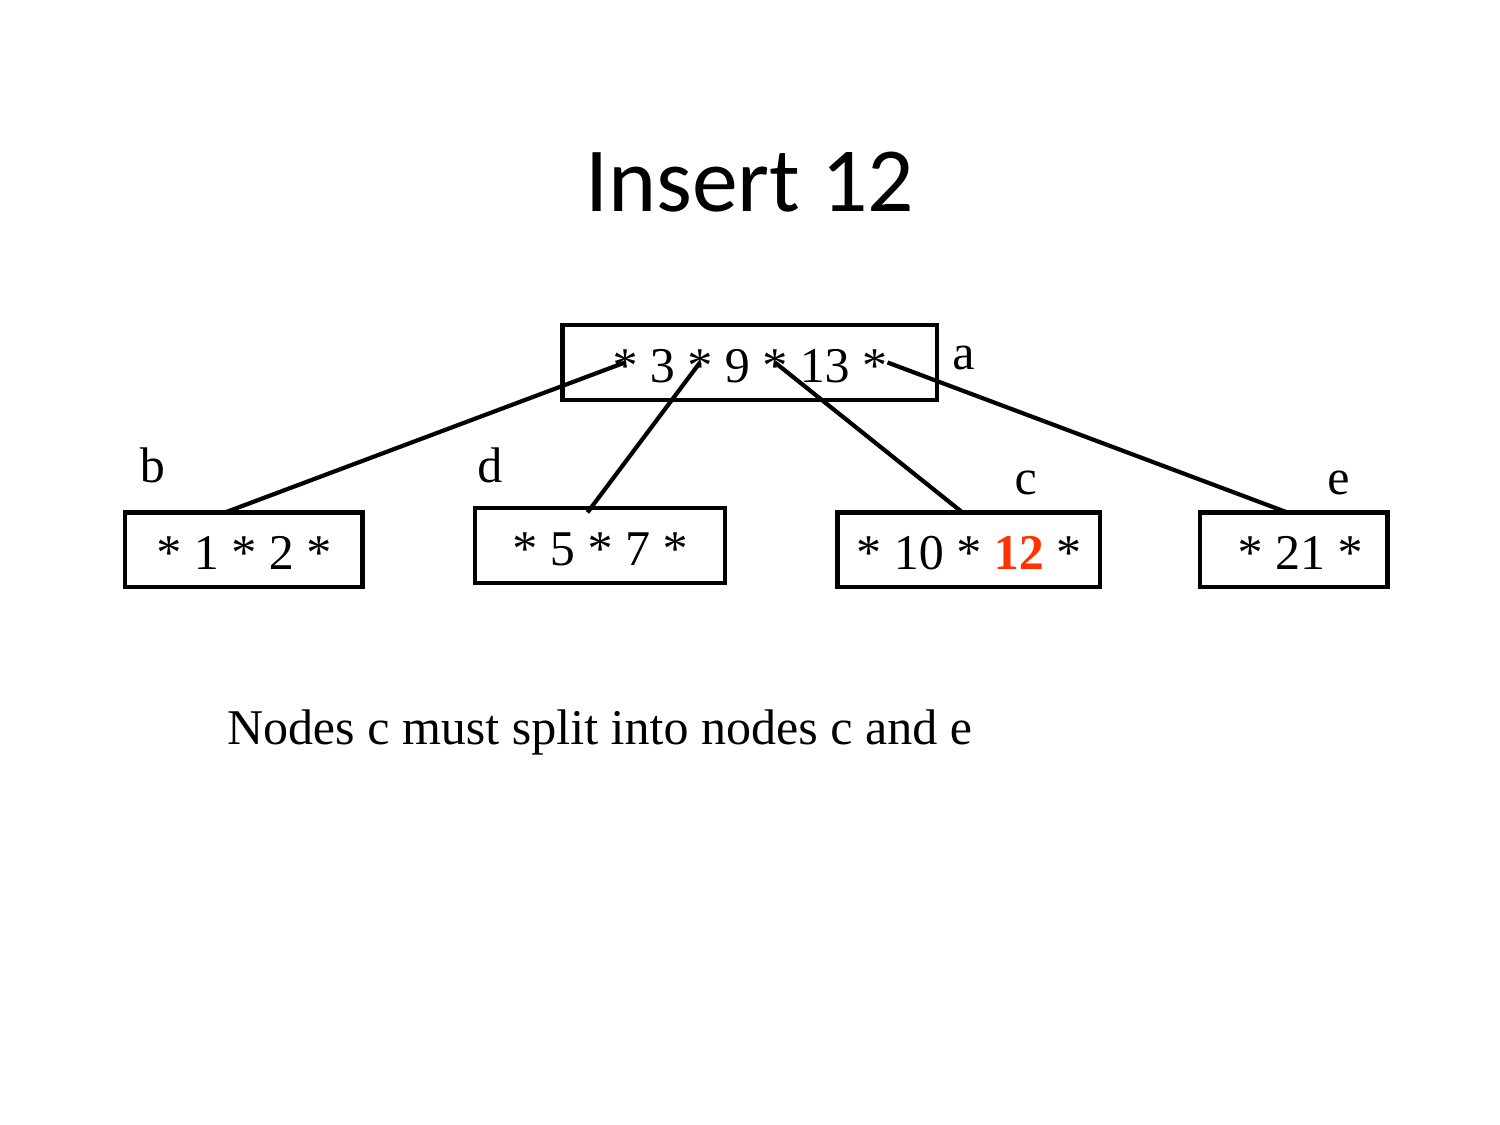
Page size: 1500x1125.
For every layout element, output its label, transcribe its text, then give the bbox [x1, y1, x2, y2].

title Insert 12 [112, 99, 1388, 250]
text_box b [124, 424, 200, 500]
text_box * 21 * [1200, 512, 1388, 588]
text_box * 10 * 12 * [837, 512, 1100, 588]
text_box * 1 * 2 * [124, 512, 363, 588]
text_box a [937, 312, 1013, 388]
text_box * 3 * 9 * 13 * [562, 324, 938, 400]
text_box Nodes c must split into nodes c and e [212, 687, 1250, 763]
text_box * 5 * 7 * [474, 508, 725, 583]
text_box c [999, 437, 1075, 513]
text_box d [462, 424, 538, 500]
text_box e [1312, 437, 1388, 513]
